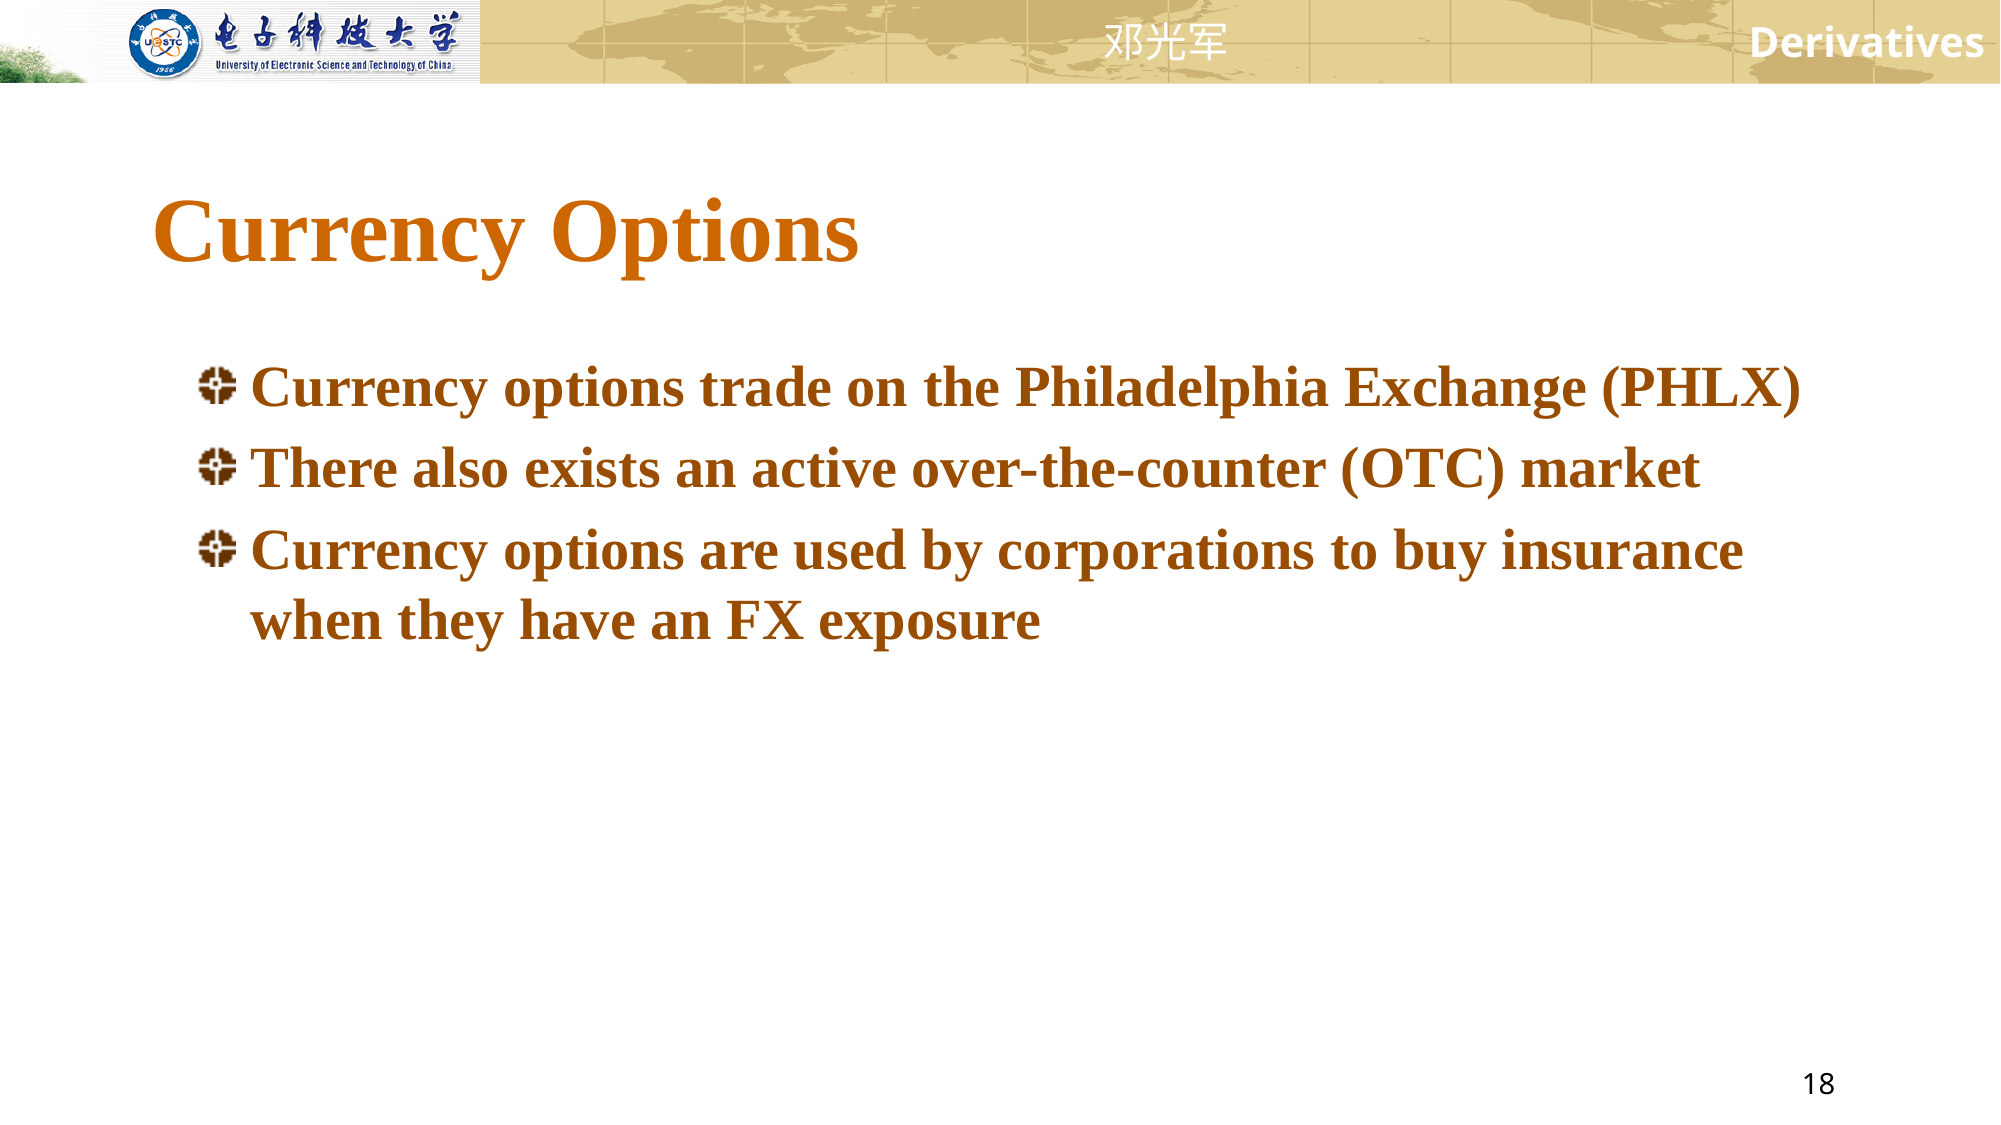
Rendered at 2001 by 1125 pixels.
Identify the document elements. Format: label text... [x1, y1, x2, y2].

picture [194, 525, 236, 567]
picture [194, 362, 236, 404]
list Currency options trade on the Philadelphia Exchange (PHLX) There also exists an active over-the-counter (OTC) market Currency options are used by corporations to buy insurance when they have an FX exposure [179, 340, 1855, 1016]
picture [0, 0, 480, 83]
picture [194, 443, 236, 485]
title Currency Options [136, 174, 1412, 275]
